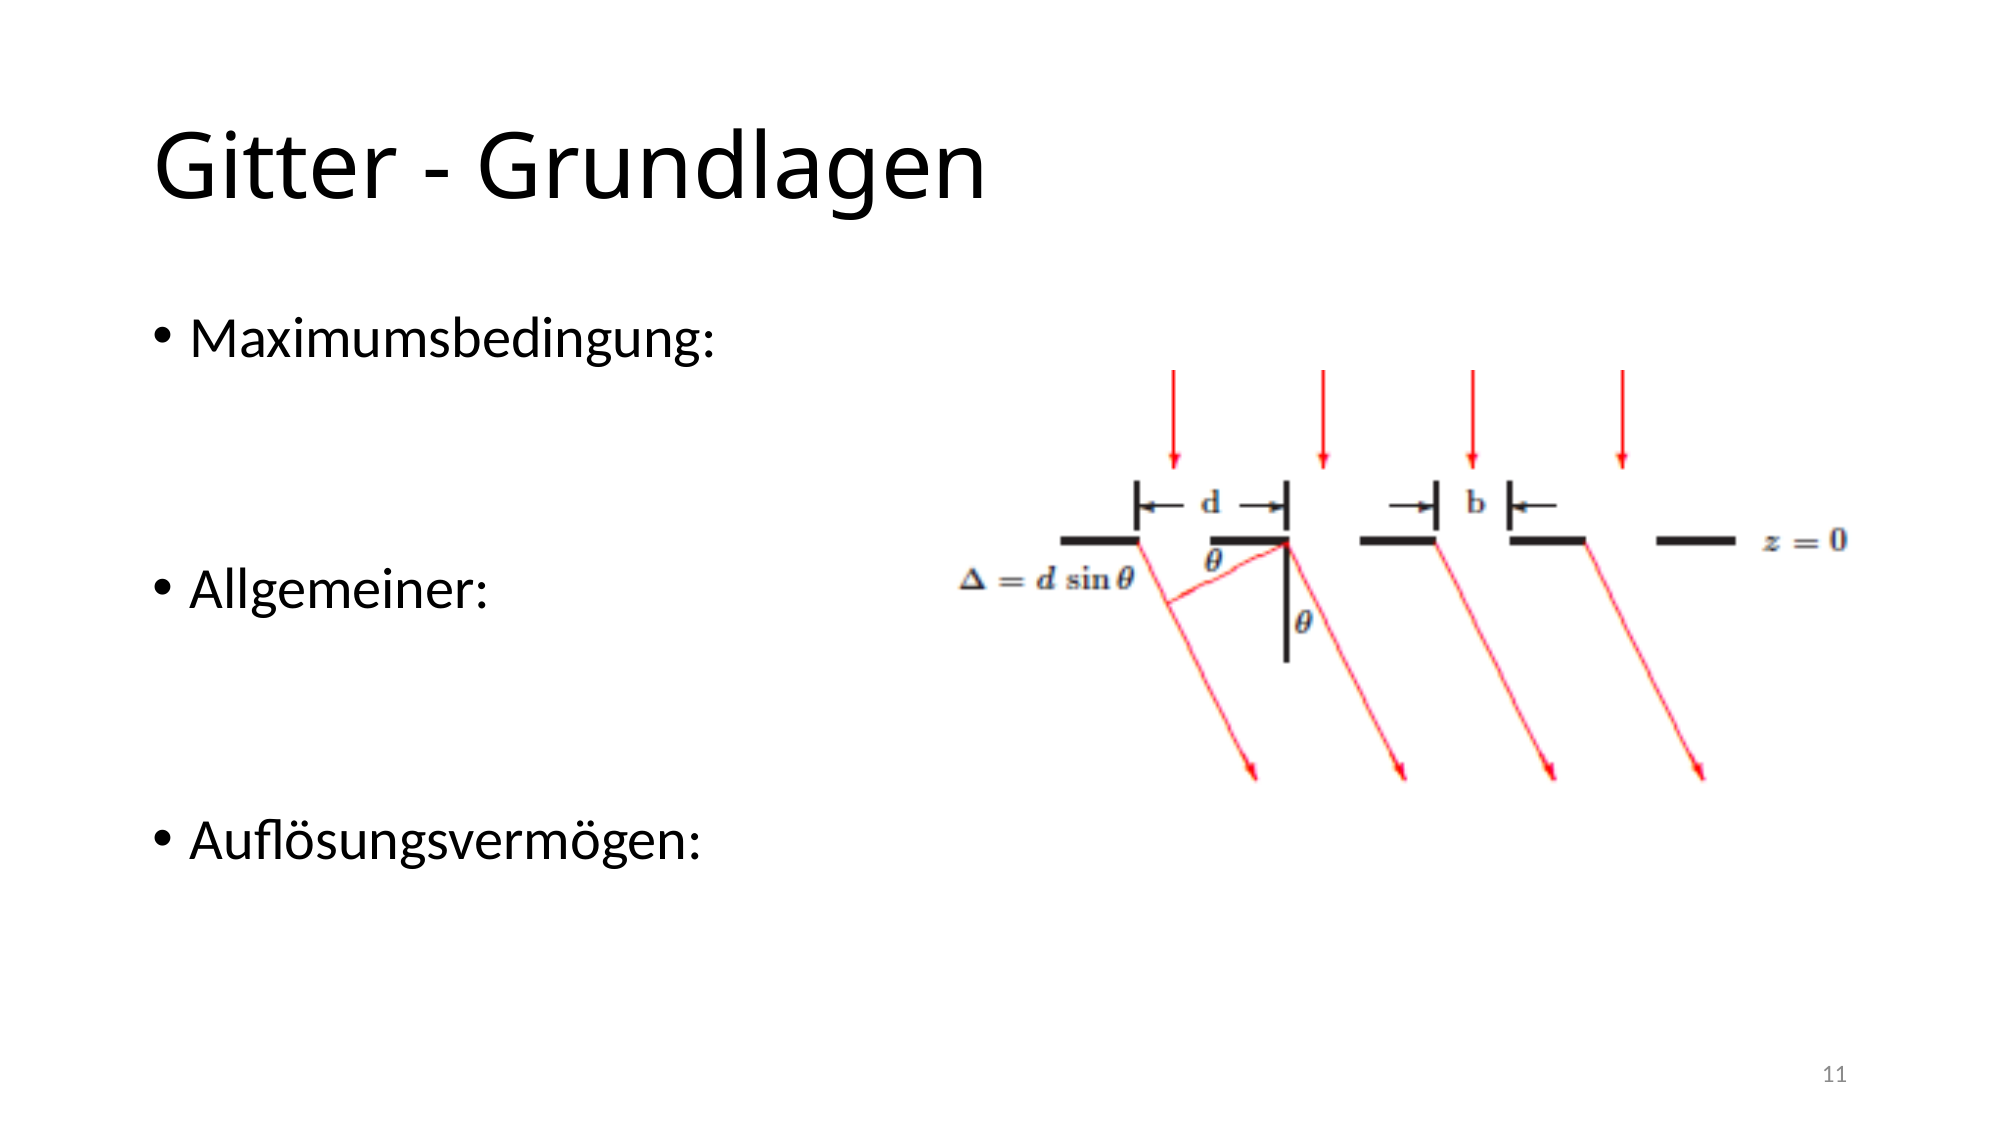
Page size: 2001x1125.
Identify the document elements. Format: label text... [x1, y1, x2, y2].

title Gitter - Grundlagen [137, 59, 1863, 278]
slide_number 11 [1412, 1042, 1863, 1103]
picture [899, 370, 1948, 834]
